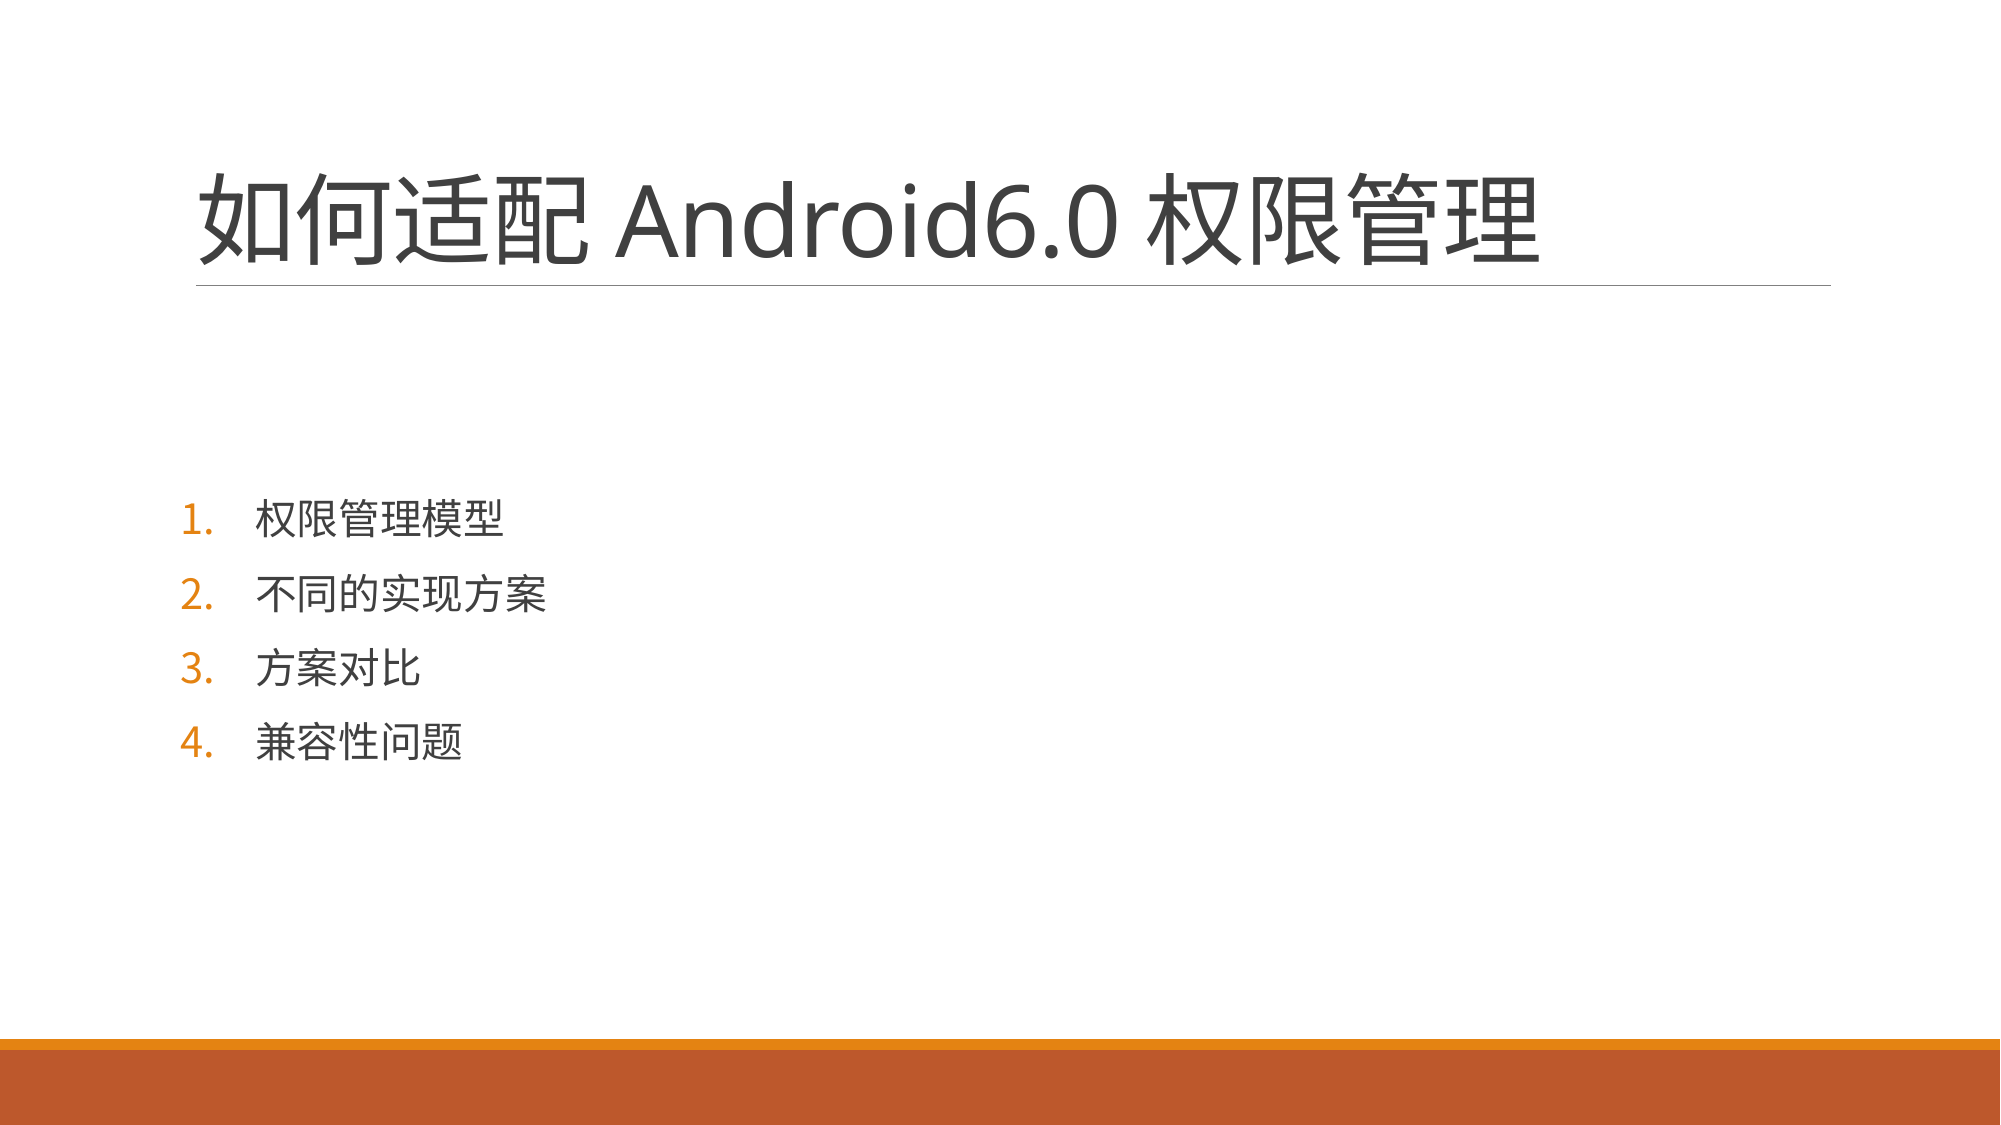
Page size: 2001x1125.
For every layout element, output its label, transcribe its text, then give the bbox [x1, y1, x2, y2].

title 如何适配Android6.0权限管理 [180, 47, 1830, 285]
list 权限管理模型 不同的实现方案 方案对比 兼容性问题 [180, 302, 1830, 963]
